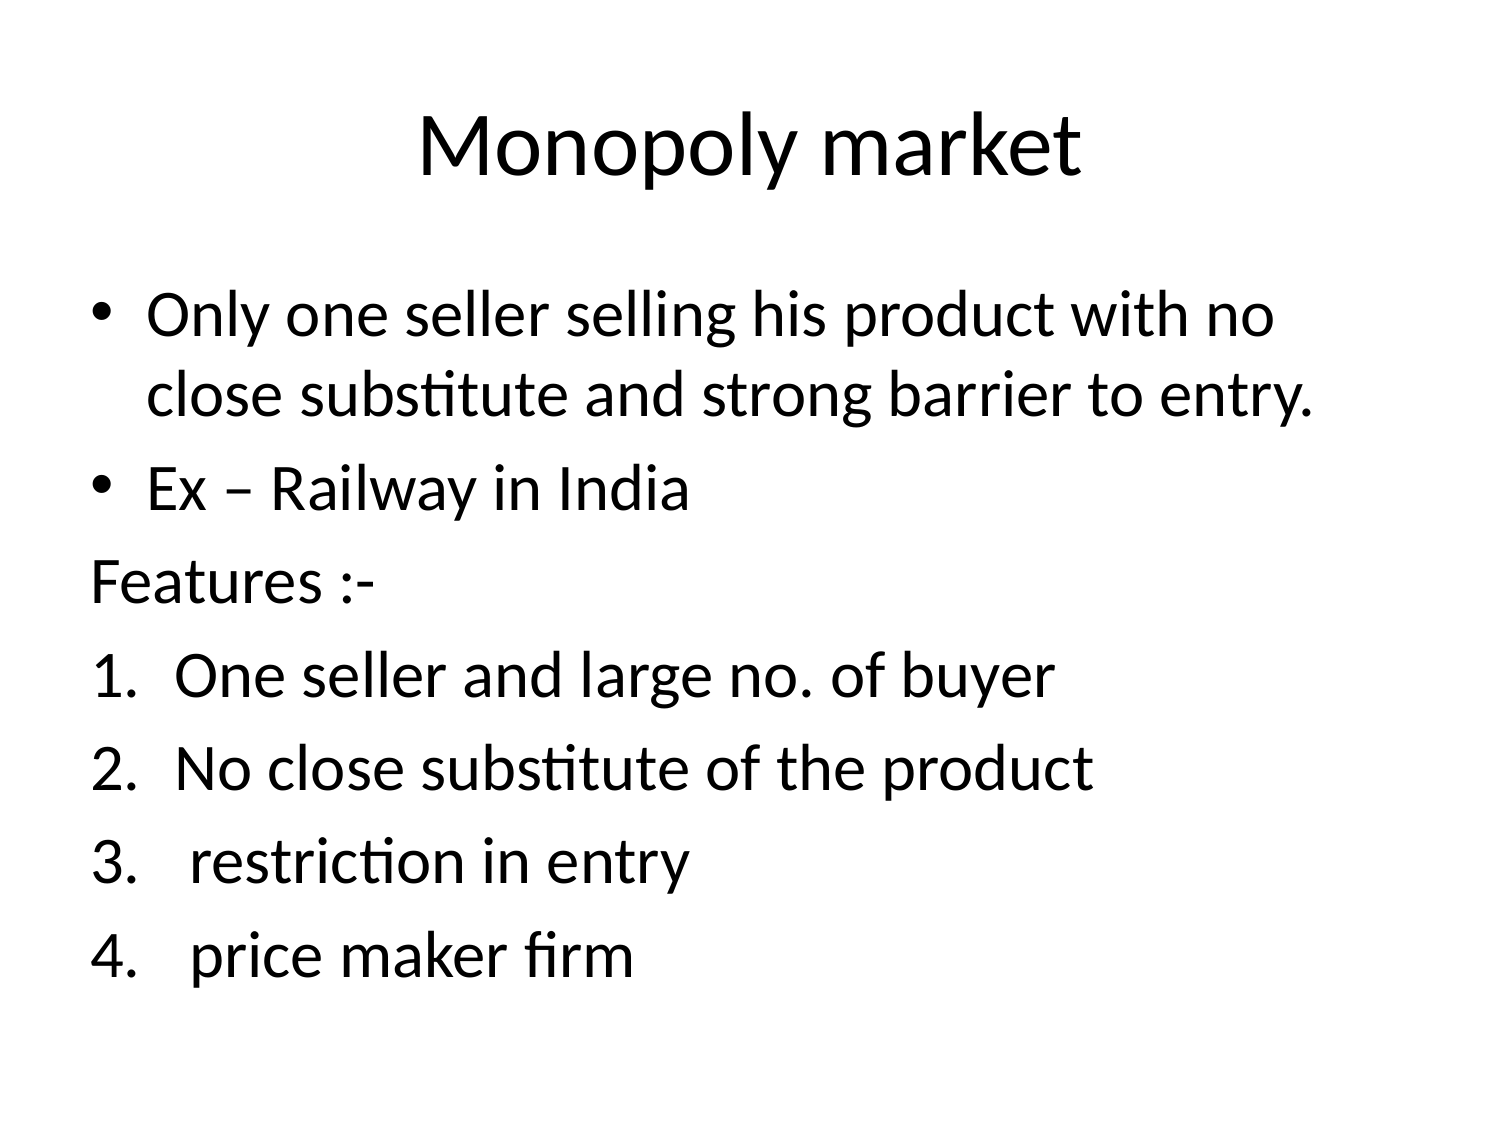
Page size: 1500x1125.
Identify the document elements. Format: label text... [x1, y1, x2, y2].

list Only one seller selling his product with no close substitute and strong barrier to entry. Ex – Railway in India Features :- One seller and large no. of buyer No close substitute of the product restriction in entry price maker firm [75, 262, 1425, 1005]
title Monopoly market [75, 45, 1425, 233]
